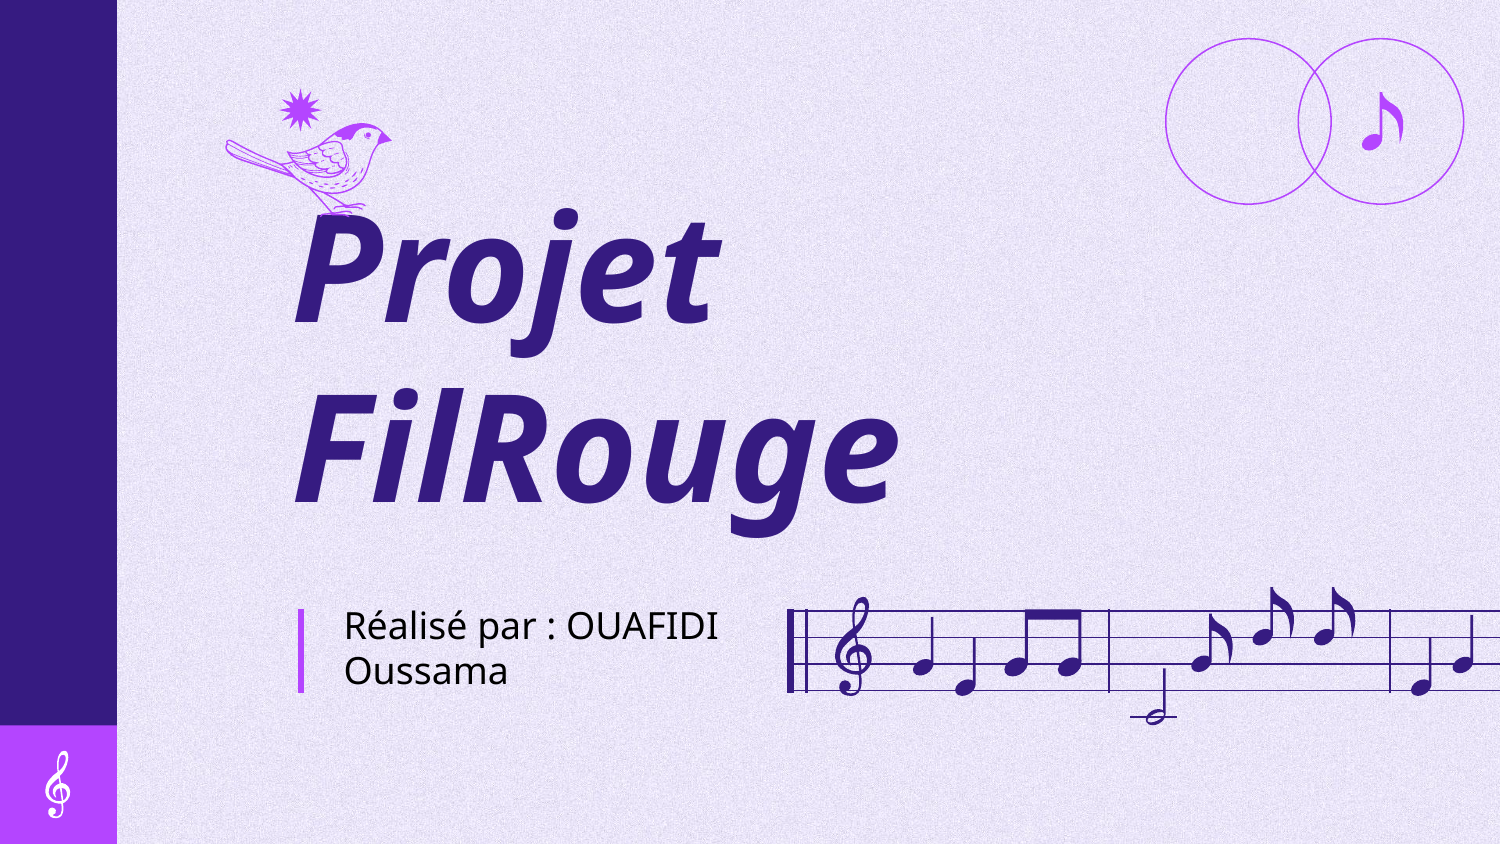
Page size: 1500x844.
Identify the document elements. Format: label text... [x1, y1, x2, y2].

picture [1148, 718, 1160, 722]
picture [1335, 605, 1343, 610]
subtitle Réalisé par : OUAFIDI Oussama [328, 587, 778, 709]
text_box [1165, 38, 1464, 205]
picture [1273, 605, 1281, 610]
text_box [791, 610, 806, 691]
text_box [853, 596, 869, 609]
title Projet FilRouge [276, 155, 1241, 550]
text_box [278, 88, 323, 125]
text_box [45, 750, 71, 819]
picture [117, 0, 1500, 844]
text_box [227, 126, 395, 221]
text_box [1391, 610, 1500, 691]
text_box [1270, 587, 1293, 609]
picture [856, 603, 865, 610]
text_box [1331, 587, 1354, 609]
text_box [1146, 699, 1166, 716]
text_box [807, 610, 1108, 691]
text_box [1110, 610, 1389, 691]
